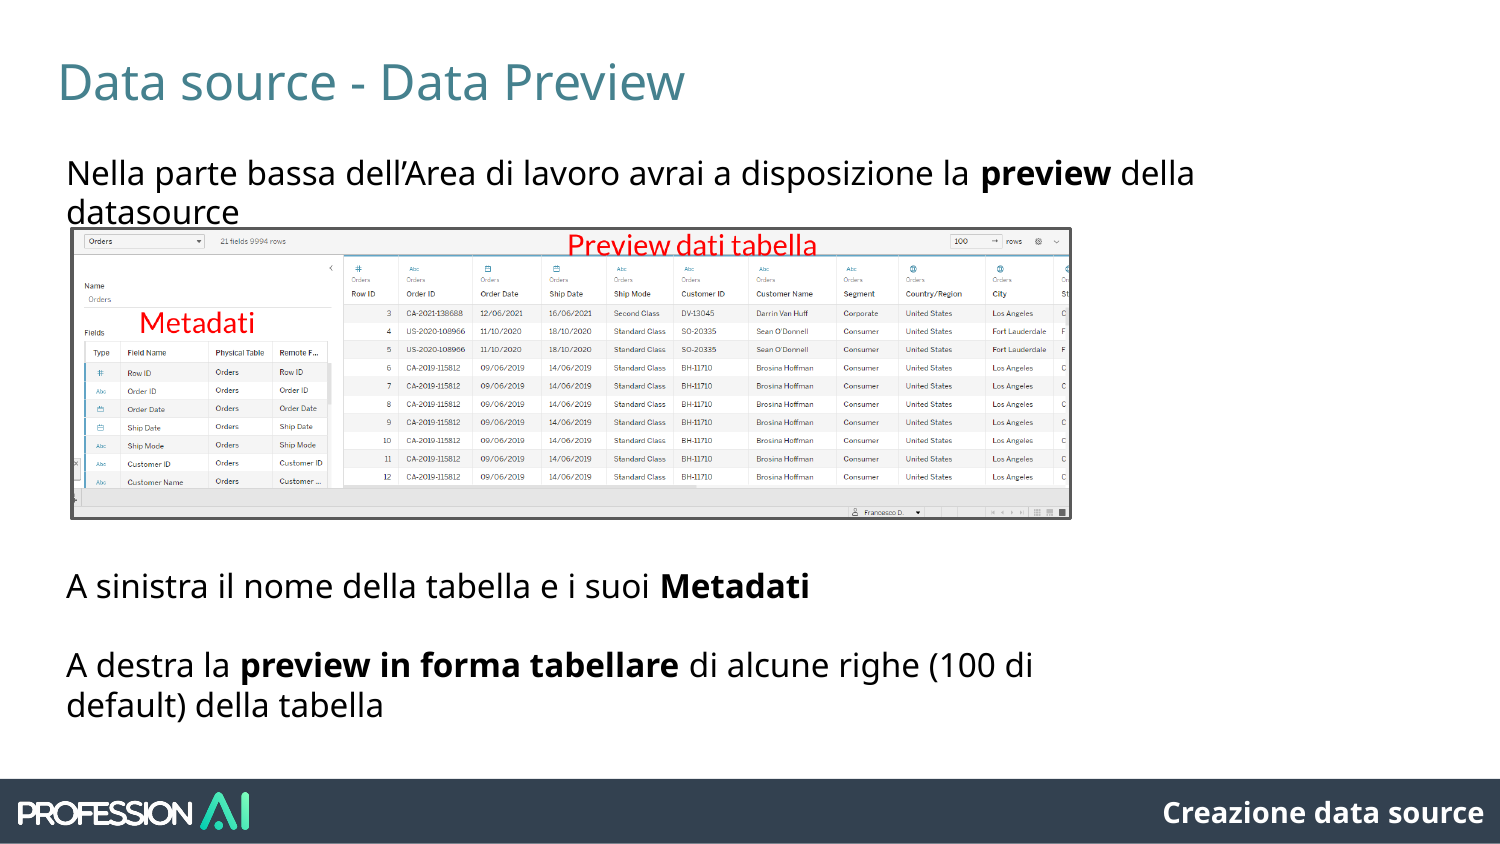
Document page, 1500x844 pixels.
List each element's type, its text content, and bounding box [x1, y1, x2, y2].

title A sinistra il nome della tabella e i suoi Metadati A destra la preview in forma tabellare di alcune righe (100 di default) della tabella [51, 549, 1052, 665]
picture [17, 792, 250, 831]
text_box Data source - Data Preview [42, 35, 1500, 126]
title Nella parte bassa dell’Area di lavoro avrai a disposizione la preview della datasource [51, 136, 1357, 231]
text_box Creazione data source [1099, 778, 1500, 844]
text_box [0, 778, 1099, 844]
picture [73, 229, 1069, 518]
